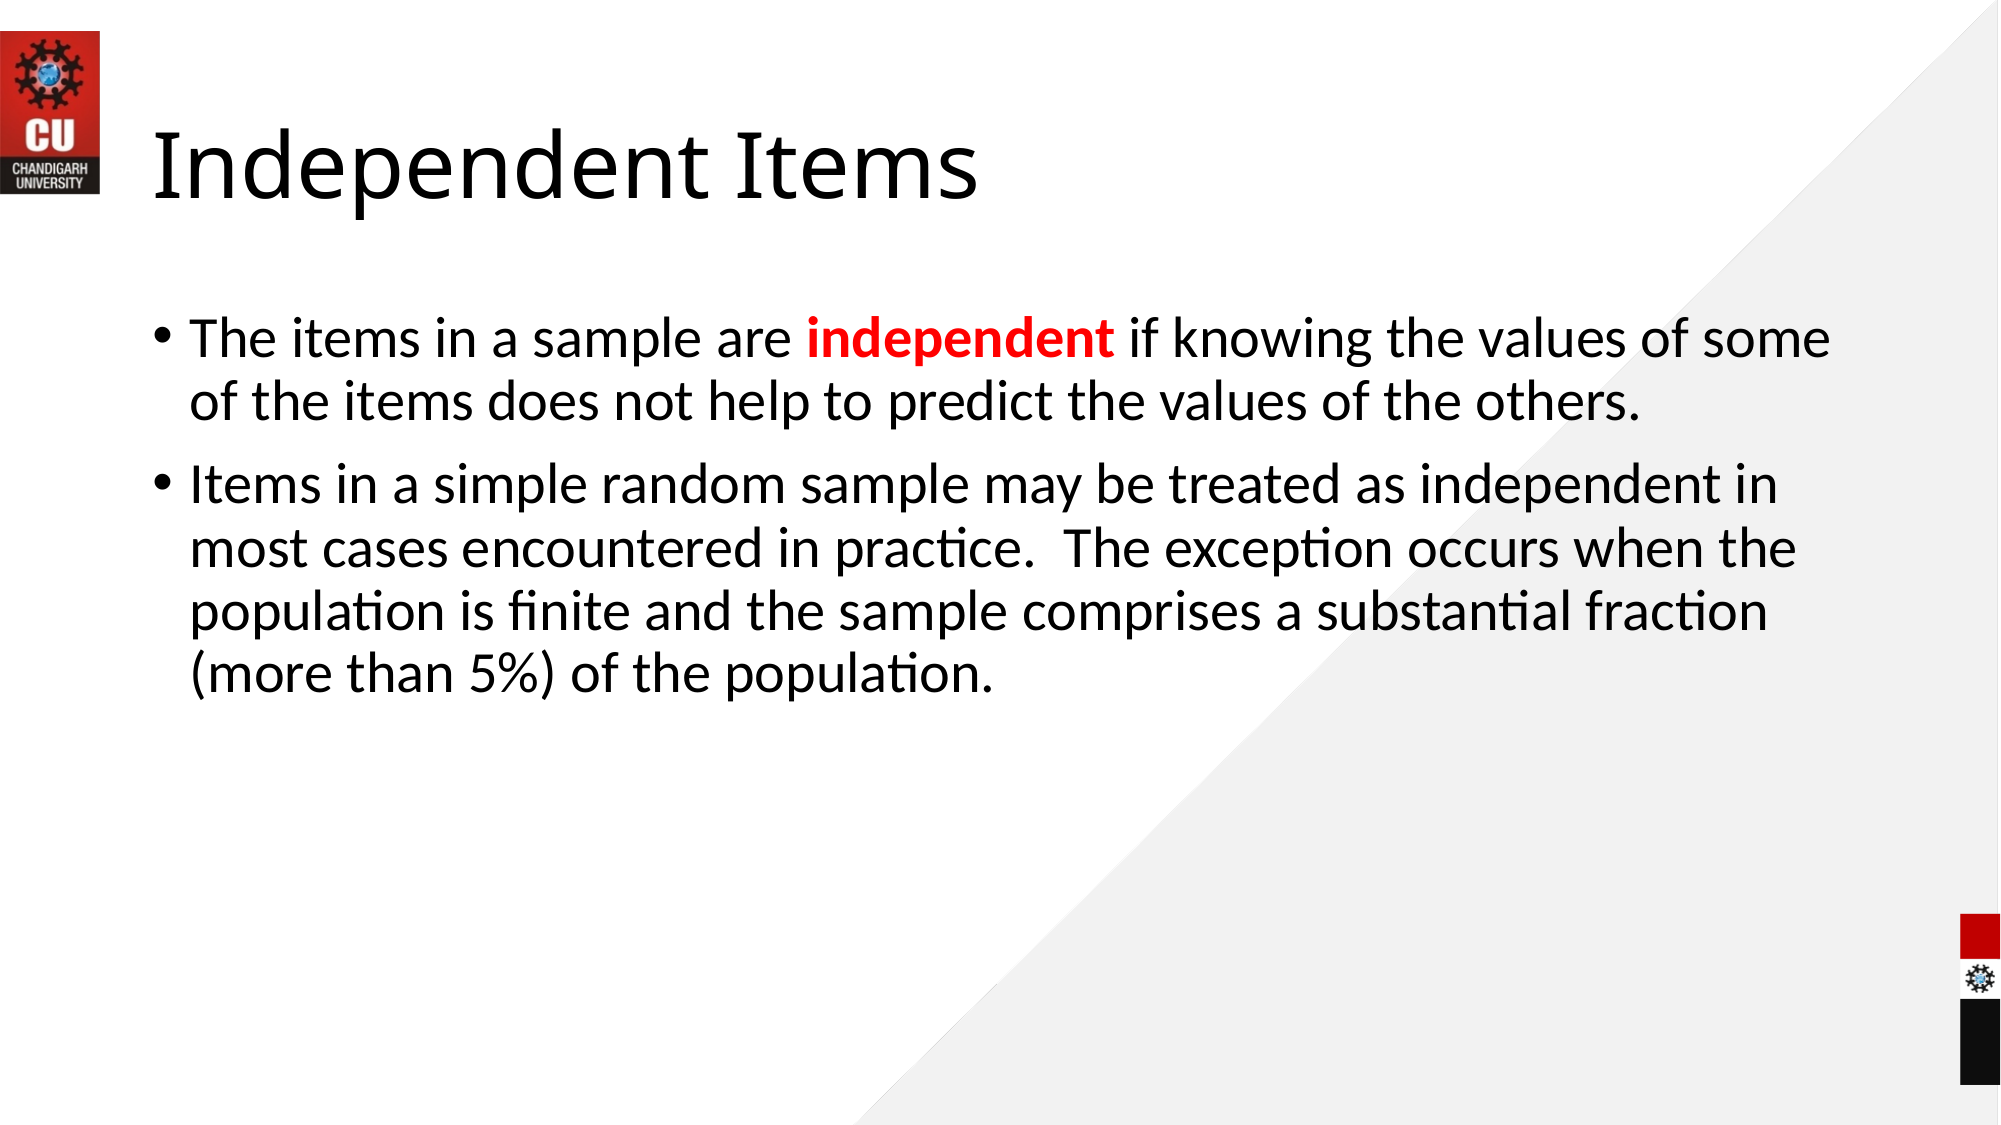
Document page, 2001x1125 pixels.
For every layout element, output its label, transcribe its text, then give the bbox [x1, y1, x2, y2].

list The items in a sample are independent if knowing the values of some of the items does not help to predict the values of the others. Items in a simple random sample may be treated as independent in most cases encountered in practice. The exception occurs when the population is finite and the sample comprises a substantial fraction (more than 5%) of the population. [137, 299, 1863, 1014]
picture [0, 0, 2001, 1125]
title Independent Items [137, 59, 1863, 278]
